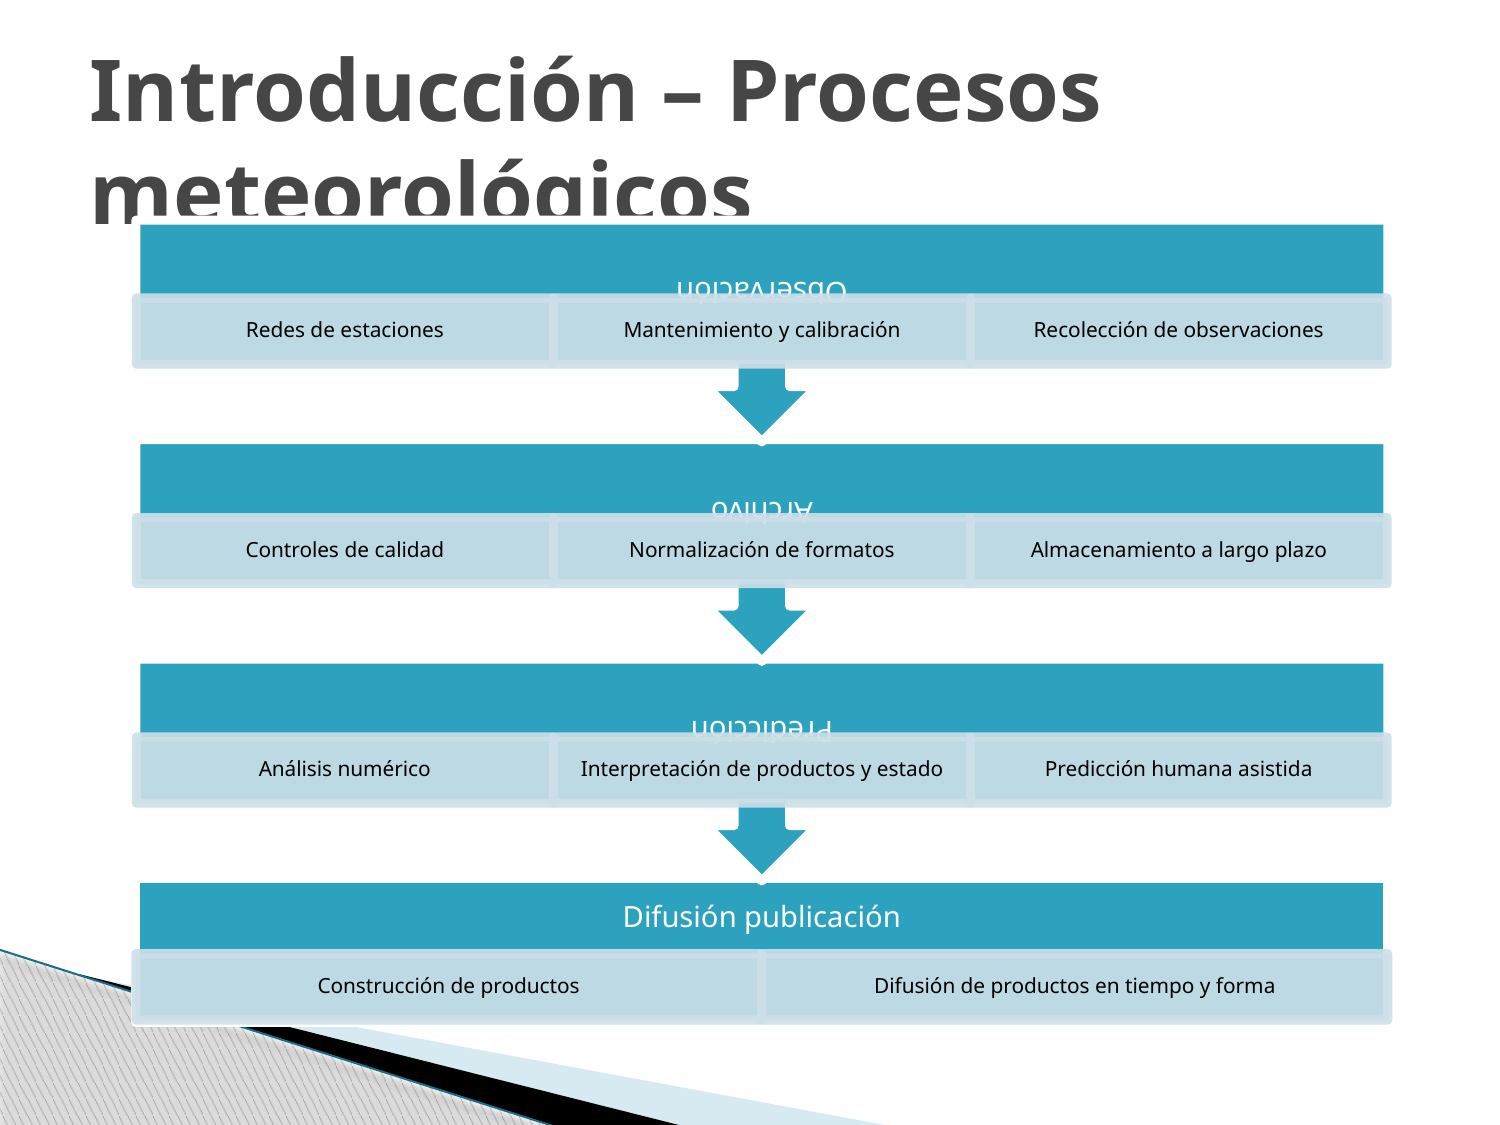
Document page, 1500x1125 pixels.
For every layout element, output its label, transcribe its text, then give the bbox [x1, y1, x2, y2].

title Introducción – Procesos meteorológicos [75, 45, 1425, 233]
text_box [135, 219, 1389, 1024]
